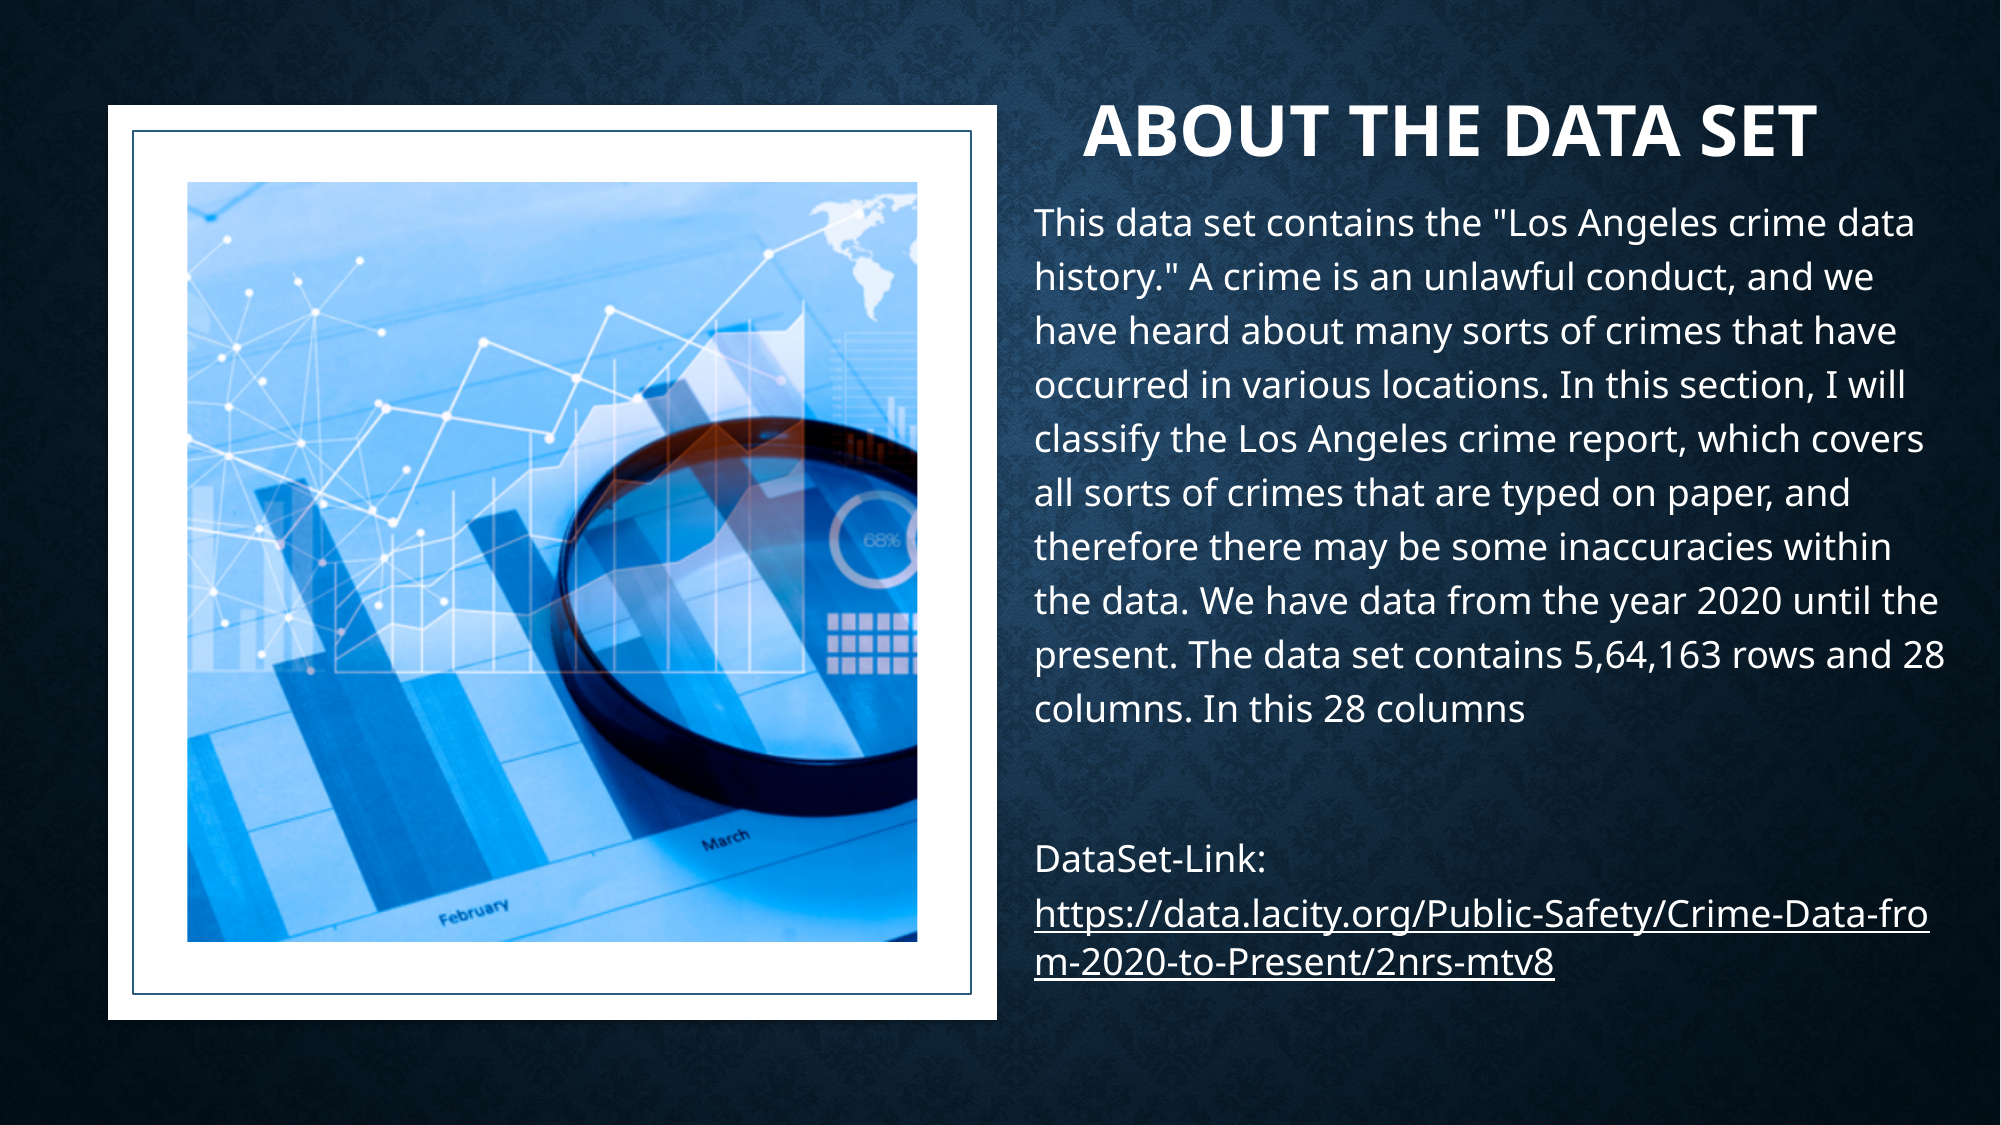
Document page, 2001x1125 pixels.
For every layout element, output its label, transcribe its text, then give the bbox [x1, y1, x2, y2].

picture [186, 182, 918, 943]
text_box [132, 130, 973, 995]
title About the data set [954, 83, 1948, 183]
list This data set contains the "Los Angeles crime data history." A crime is an unlawful conduct, and we have heard about many sorts of crimes that have occurred in various locations. In this section, I will classify the Los Angeles crime report, which covers all sorts of crimes that are typed on paper, and therefore there may be some inaccuracies within the data. We have data from the year 2020 until the present. The data set contains 5,64,163 rows and 28 columns. In this 28 columns DataSet-Link: https://data.lacity.org/Public-Safety/Crime-Data-from-2020-to-Present/2nrs-mtv8 [1018, 182, 1971, 1005]
text_box [122, 119, 983, 1006]
